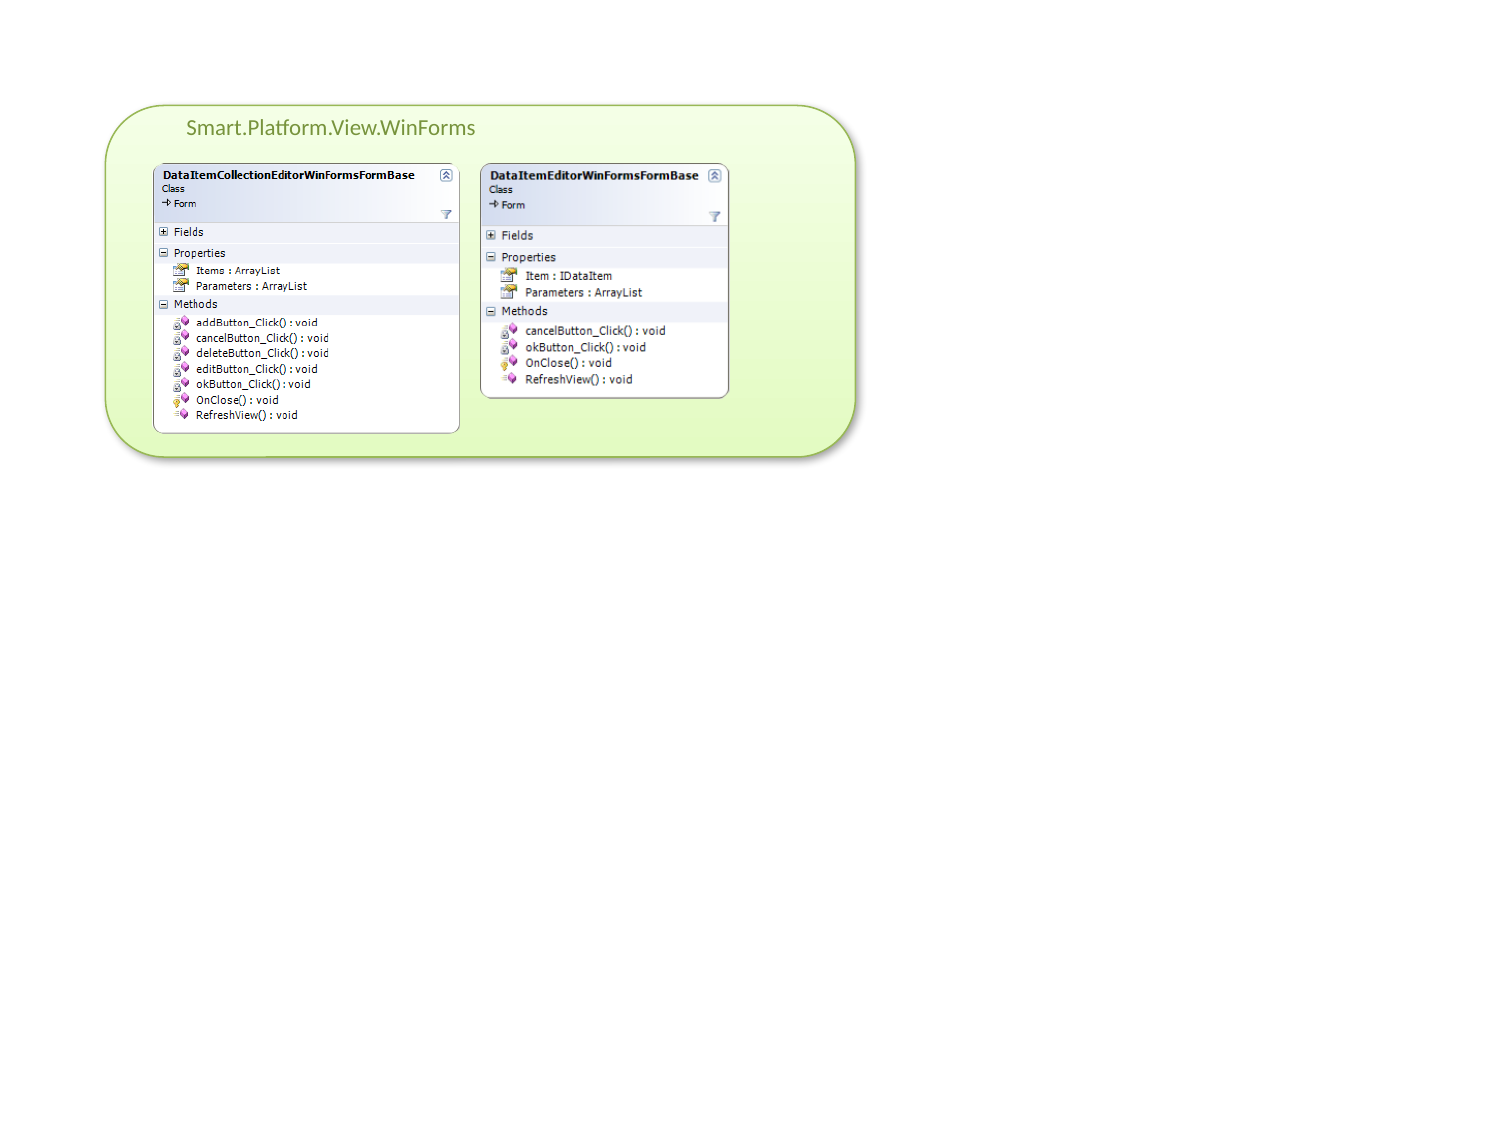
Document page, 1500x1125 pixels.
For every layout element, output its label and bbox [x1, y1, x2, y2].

picture [480, 163, 730, 399]
picture [152, 163, 461, 434]
text_box [105, 105, 856, 458]
